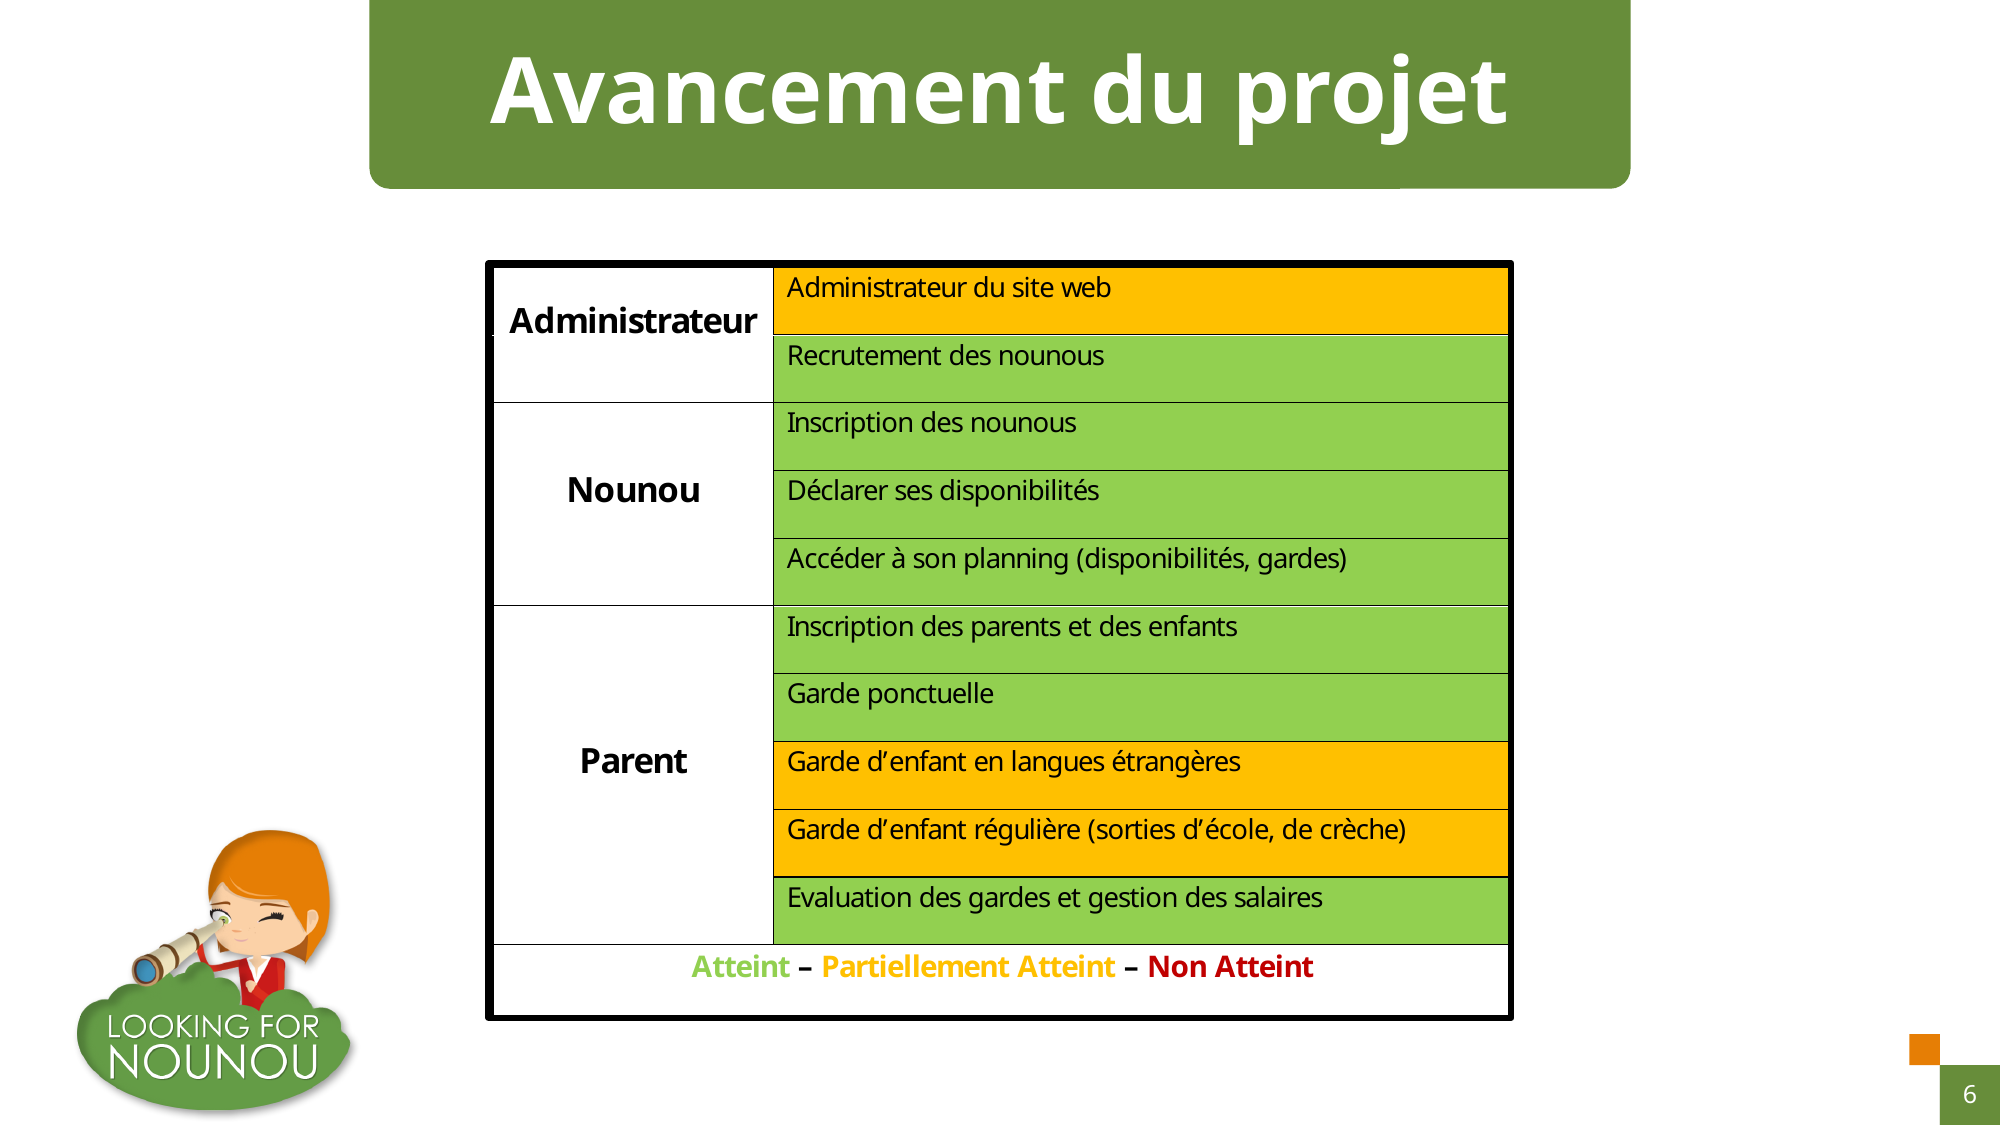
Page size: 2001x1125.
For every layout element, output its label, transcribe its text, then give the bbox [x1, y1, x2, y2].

text_box [368, 0, 1632, 190]
text_box Avancement du projet [369, 36, 1631, 151]
picture [491, 266, 1509, 1015]
text_box 6 [1939, 1065, 2000, 1125]
text_box [1908, 1033, 1941, 1066]
picture [58, 814, 370, 1125]
